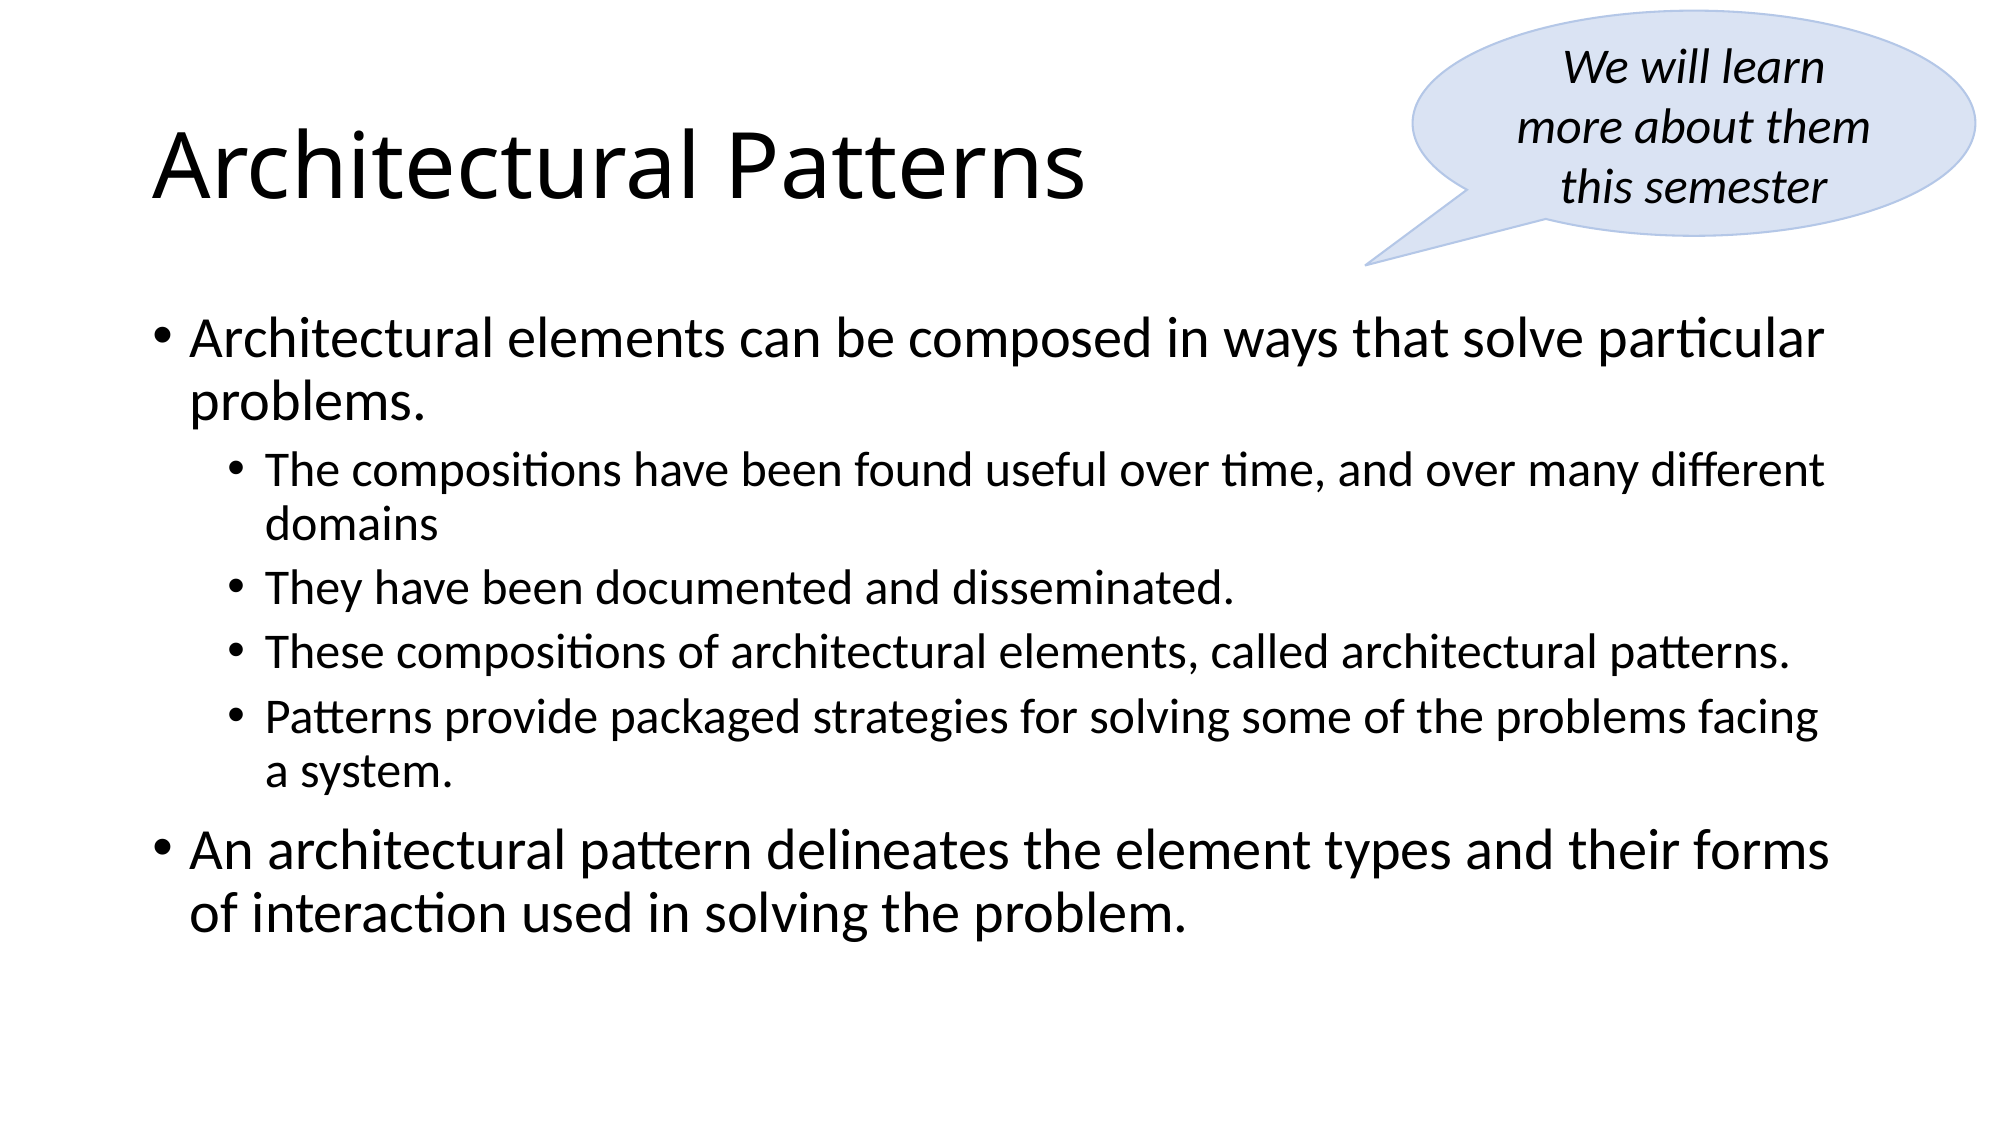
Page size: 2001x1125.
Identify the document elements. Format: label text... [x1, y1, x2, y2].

title Architectural Patterns [137, 59, 1863, 278]
list Architectural elements can be composed in ways that solve particular problems. The compositions have been found useful over time, and over many different domains They have been documented and disseminated. These compositions of architectural elements, called architectural patterns. Patterns provide packaged strategies for solving some of the problems facing a system. An architectural pattern delineates the element types and their forms of interaction used in solving the problem. [137, 299, 1863, 1014]
text_box We will learn more about them this semester [1364, 9, 1977, 267]
